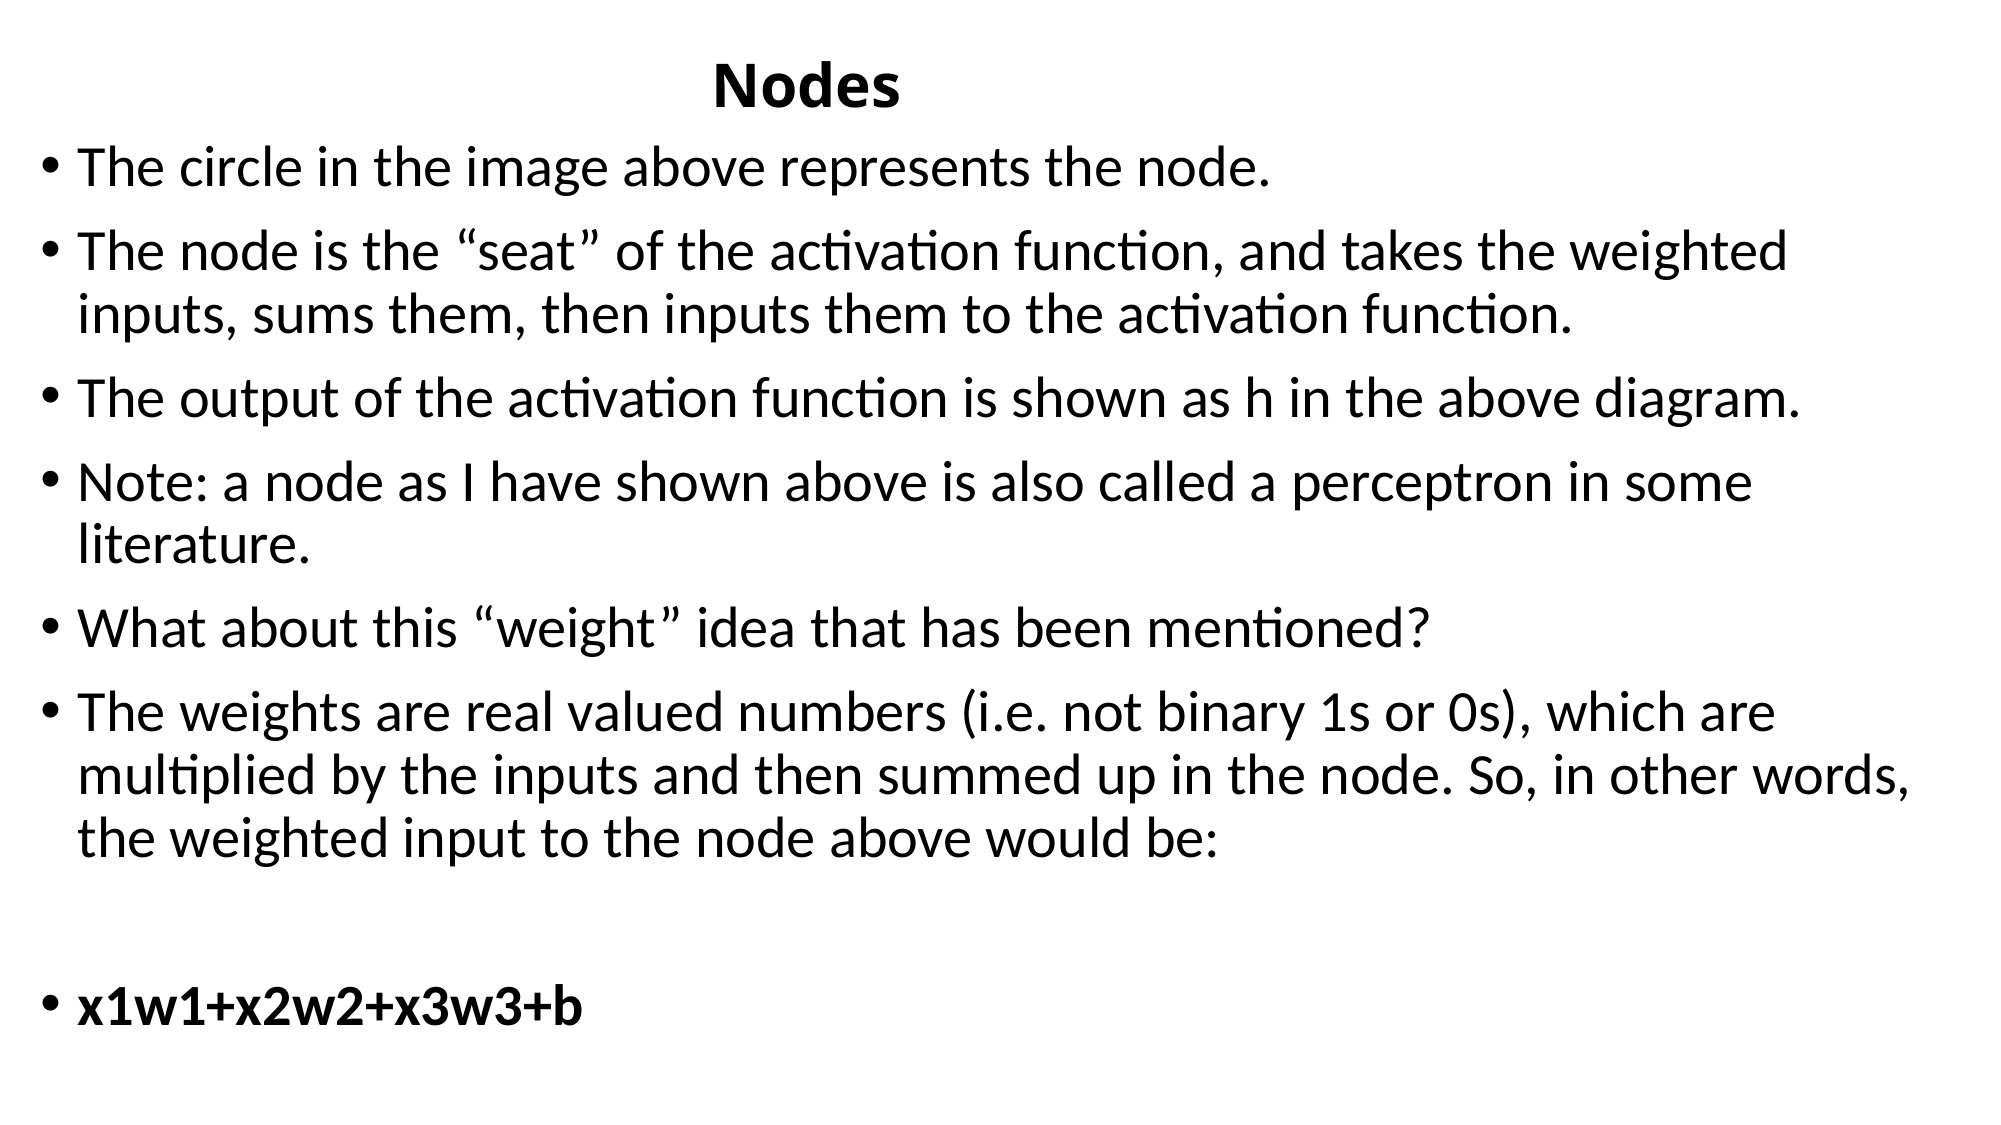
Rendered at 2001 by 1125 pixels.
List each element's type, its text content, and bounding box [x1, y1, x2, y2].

list The circle in the image above represents the node. The node is the “seat” of the activation function, and takes the weighted inputs, sums them, then inputs them to the activation function. The output of the activation function is shown as h in the above diagram. Note: a node as I have shown above is also called a perceptron in some literature. What about this “weight” idea that has been mentioned? The weights are real valued numbers (i.e. not binary 1s or 0s), which are multiplied by the inputs and then summed up in the node. So, in other words, the weighted input to the node above would be: x1w1+x2w2+x3w3+b [25, 128, 1970, 1104]
title Nodes [696, 48, 1540, 128]
